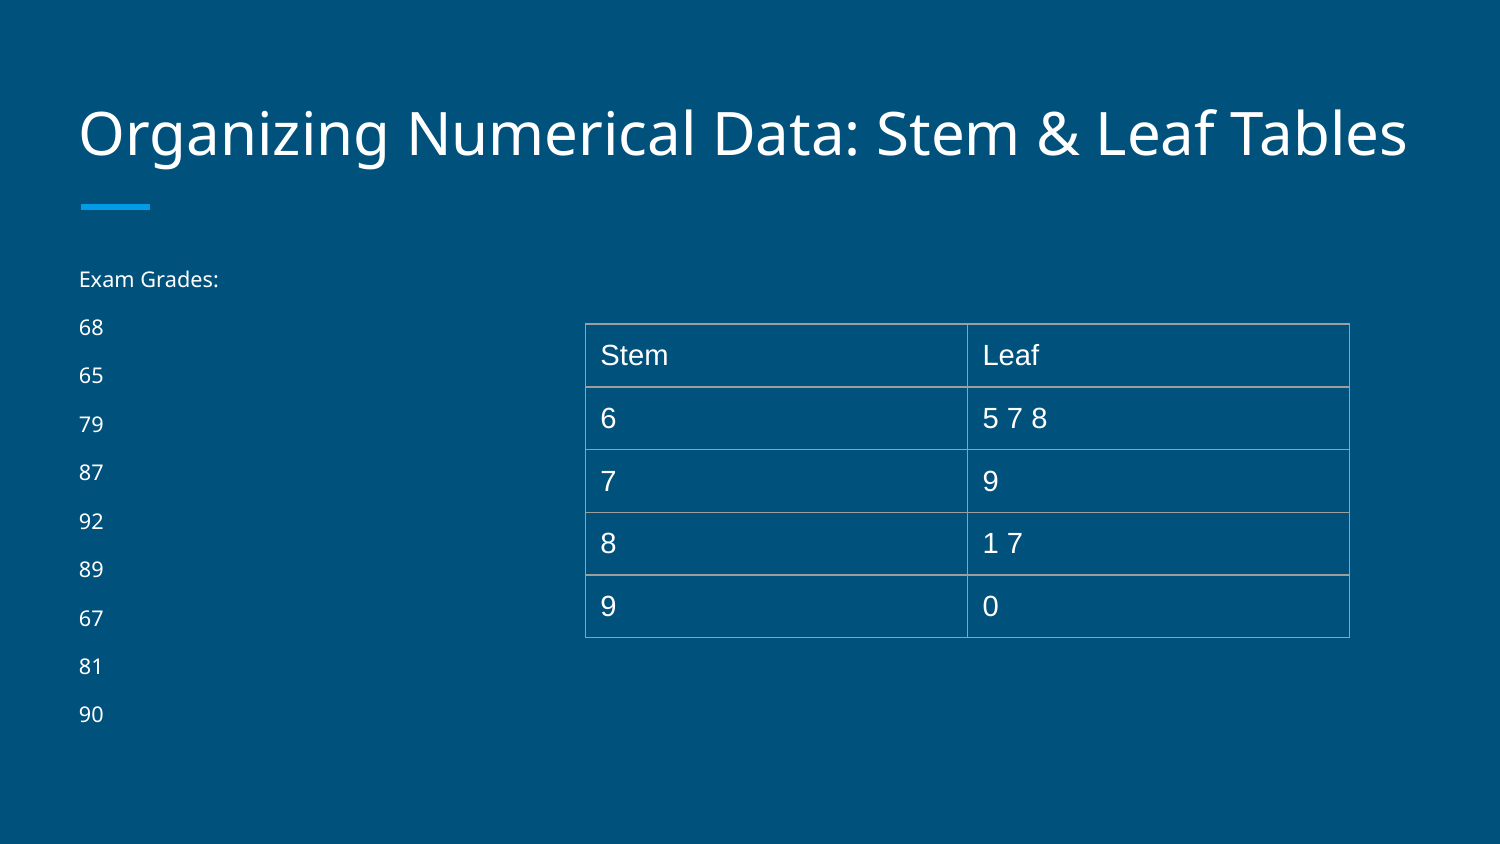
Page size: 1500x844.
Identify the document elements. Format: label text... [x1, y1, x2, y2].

table_cell 9 [586, 576, 967, 637]
table_cell 9 [968, 450, 1349, 512]
table_cell 8 [586, 513, 967, 574]
table_cell 0 [968, 576, 1349, 637]
list Exam Grades: 68 65 79 87 92 89 67 81 90 [63, 244, 518, 750]
table_header Stem [586, 325, 967, 386]
table_cell 5 7 8 [968, 388, 1349, 449]
table_cell 7 [586, 450, 967, 512]
table_cell 6 [586, 388, 967, 449]
title Organizing Numerical Data: Stem & Leaf Tables [63, 75, 1437, 188]
table_header Leaf [968, 325, 1349, 386]
table_cell 1 7 [968, 513, 1349, 574]
